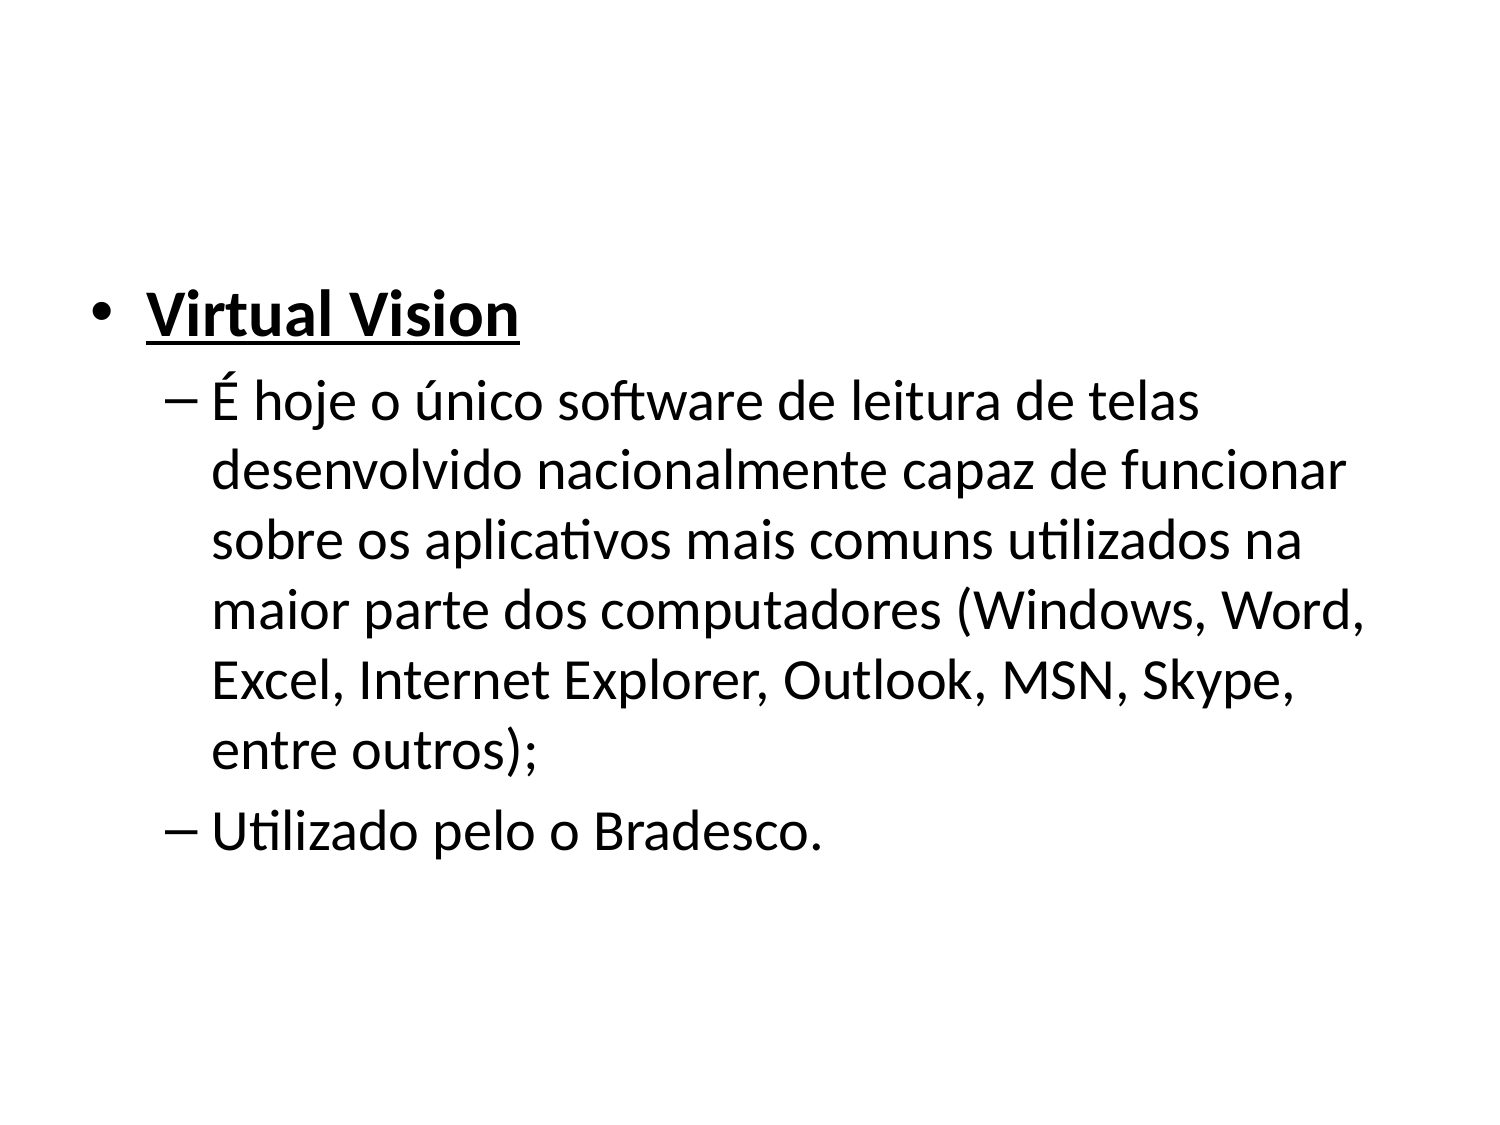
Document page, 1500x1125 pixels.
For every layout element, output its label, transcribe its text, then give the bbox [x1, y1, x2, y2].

list Virtual Vision É hoje o único software de leitura de telas desenvolvido nacionalmente capaz de funcionar sobre os aplicativos mais comuns utilizados na maior parte dos computadores (Windows, Word, Excel, Internet Explorer, Outlook, MSN, Skype, entre outros); Utilizado pelo o Bradesco. [75, 262, 1425, 1005]
